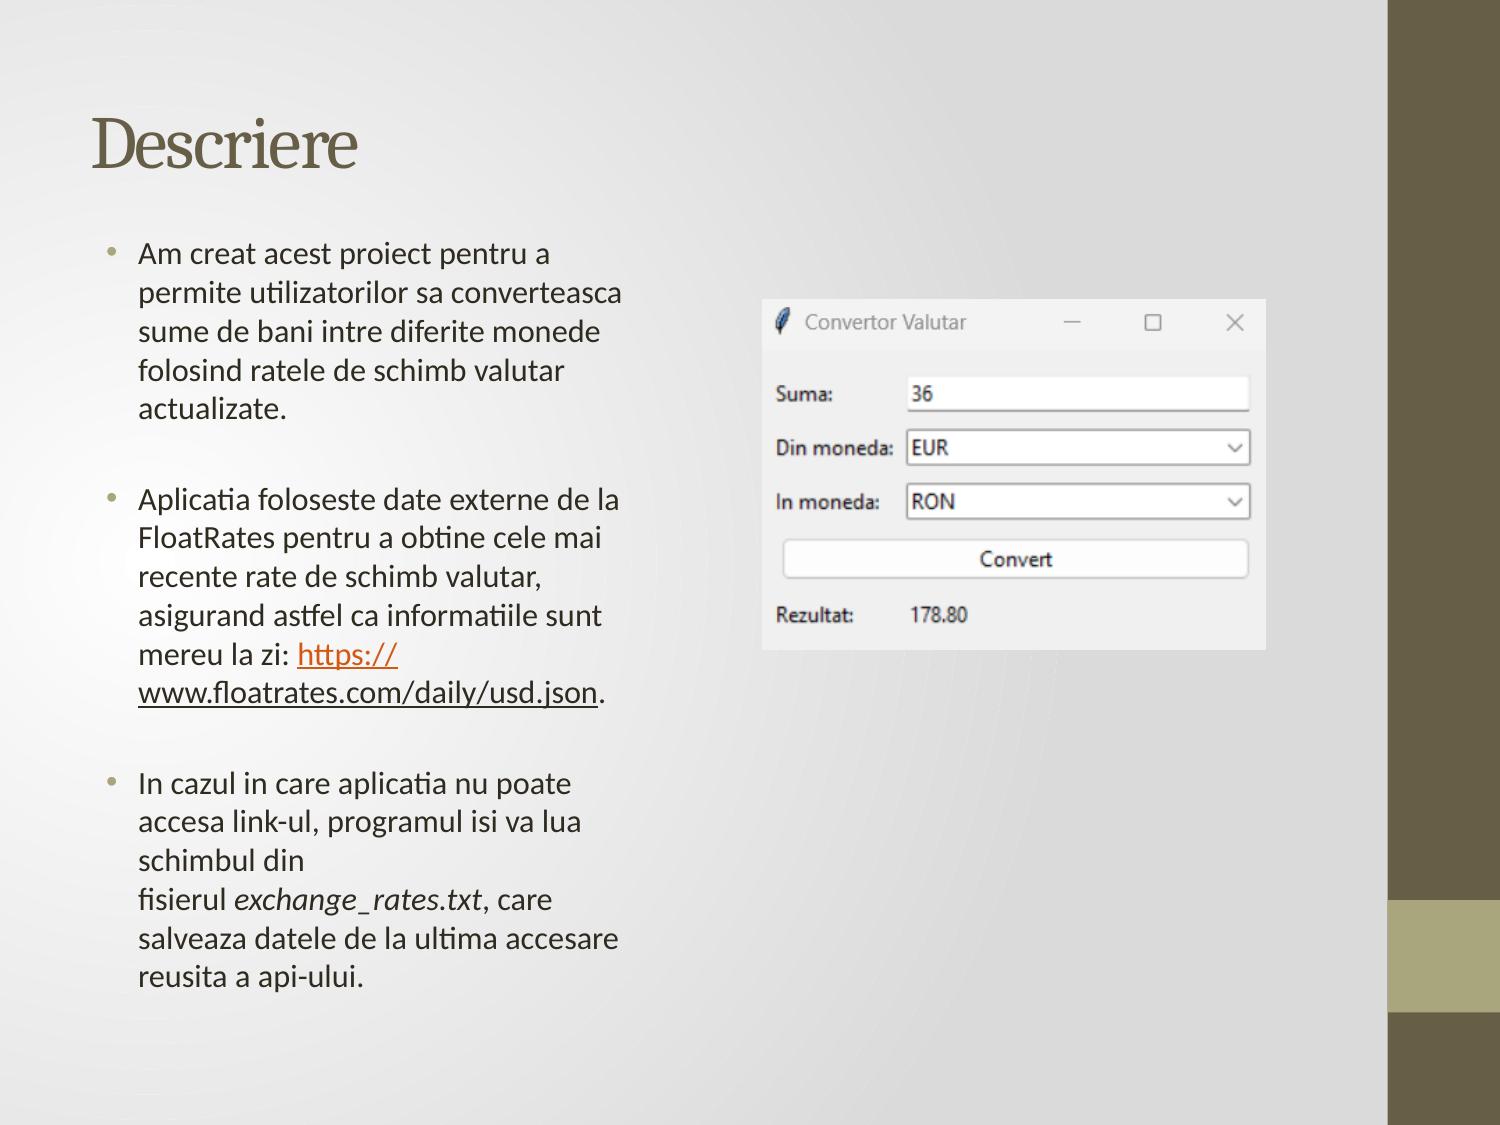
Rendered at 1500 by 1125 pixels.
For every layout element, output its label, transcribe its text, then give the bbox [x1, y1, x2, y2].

list Am creat acest proiect pentru a permite utilizatorilor sa converteasca sume de bani intre diferite monede folosind ratele de schimb valutar actualizate. Aplicatia foloseste date externe de la FloatRates pentru a obtine cele mai recente rate de schimb valutar, asigurand astfel ca informatiile sunt mereu la zi: https://www.floatrates.com/daily/usd.json. In cazul in care aplicatia nu poate accesa link-ul, programul isi va lua schimbul din fisierul exchange_rates.txt, care salveaza datele de la ultima accesare reusita a api-ului. [75, 224, 675, 1038]
title Descriere [75, 45, 1325, 233]
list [761, 299, 1266, 651]
